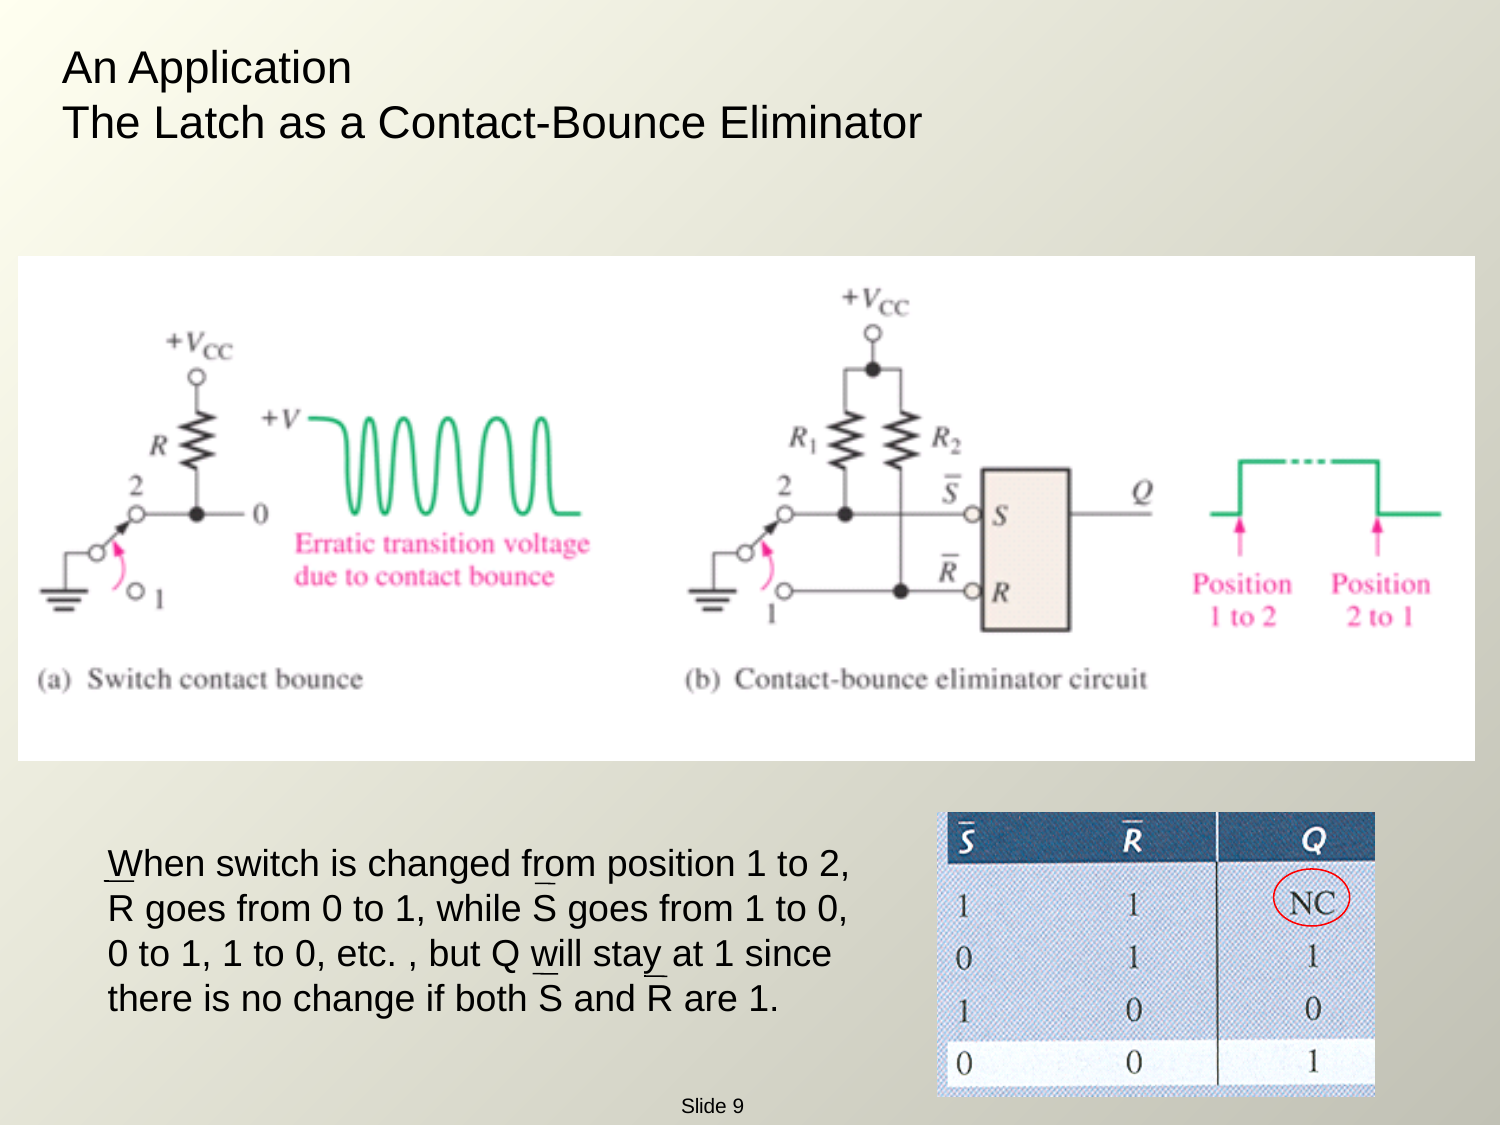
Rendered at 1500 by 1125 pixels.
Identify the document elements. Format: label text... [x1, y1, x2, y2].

text_box When switch is changed from position 1 to 2, R goes from 0 to 1, while S goes from 1 to 0, 0 to 1, 1 to 0, etc. , but Q will stay at 1 since there is no change if both S and R are 1. [92, 830, 879, 1027]
text_box An Application The Latch as a Contact-Bounce Eliminator [47, 29, 1125, 210]
picture [937, 812, 1375, 1097]
picture [18, 256, 1475, 761]
